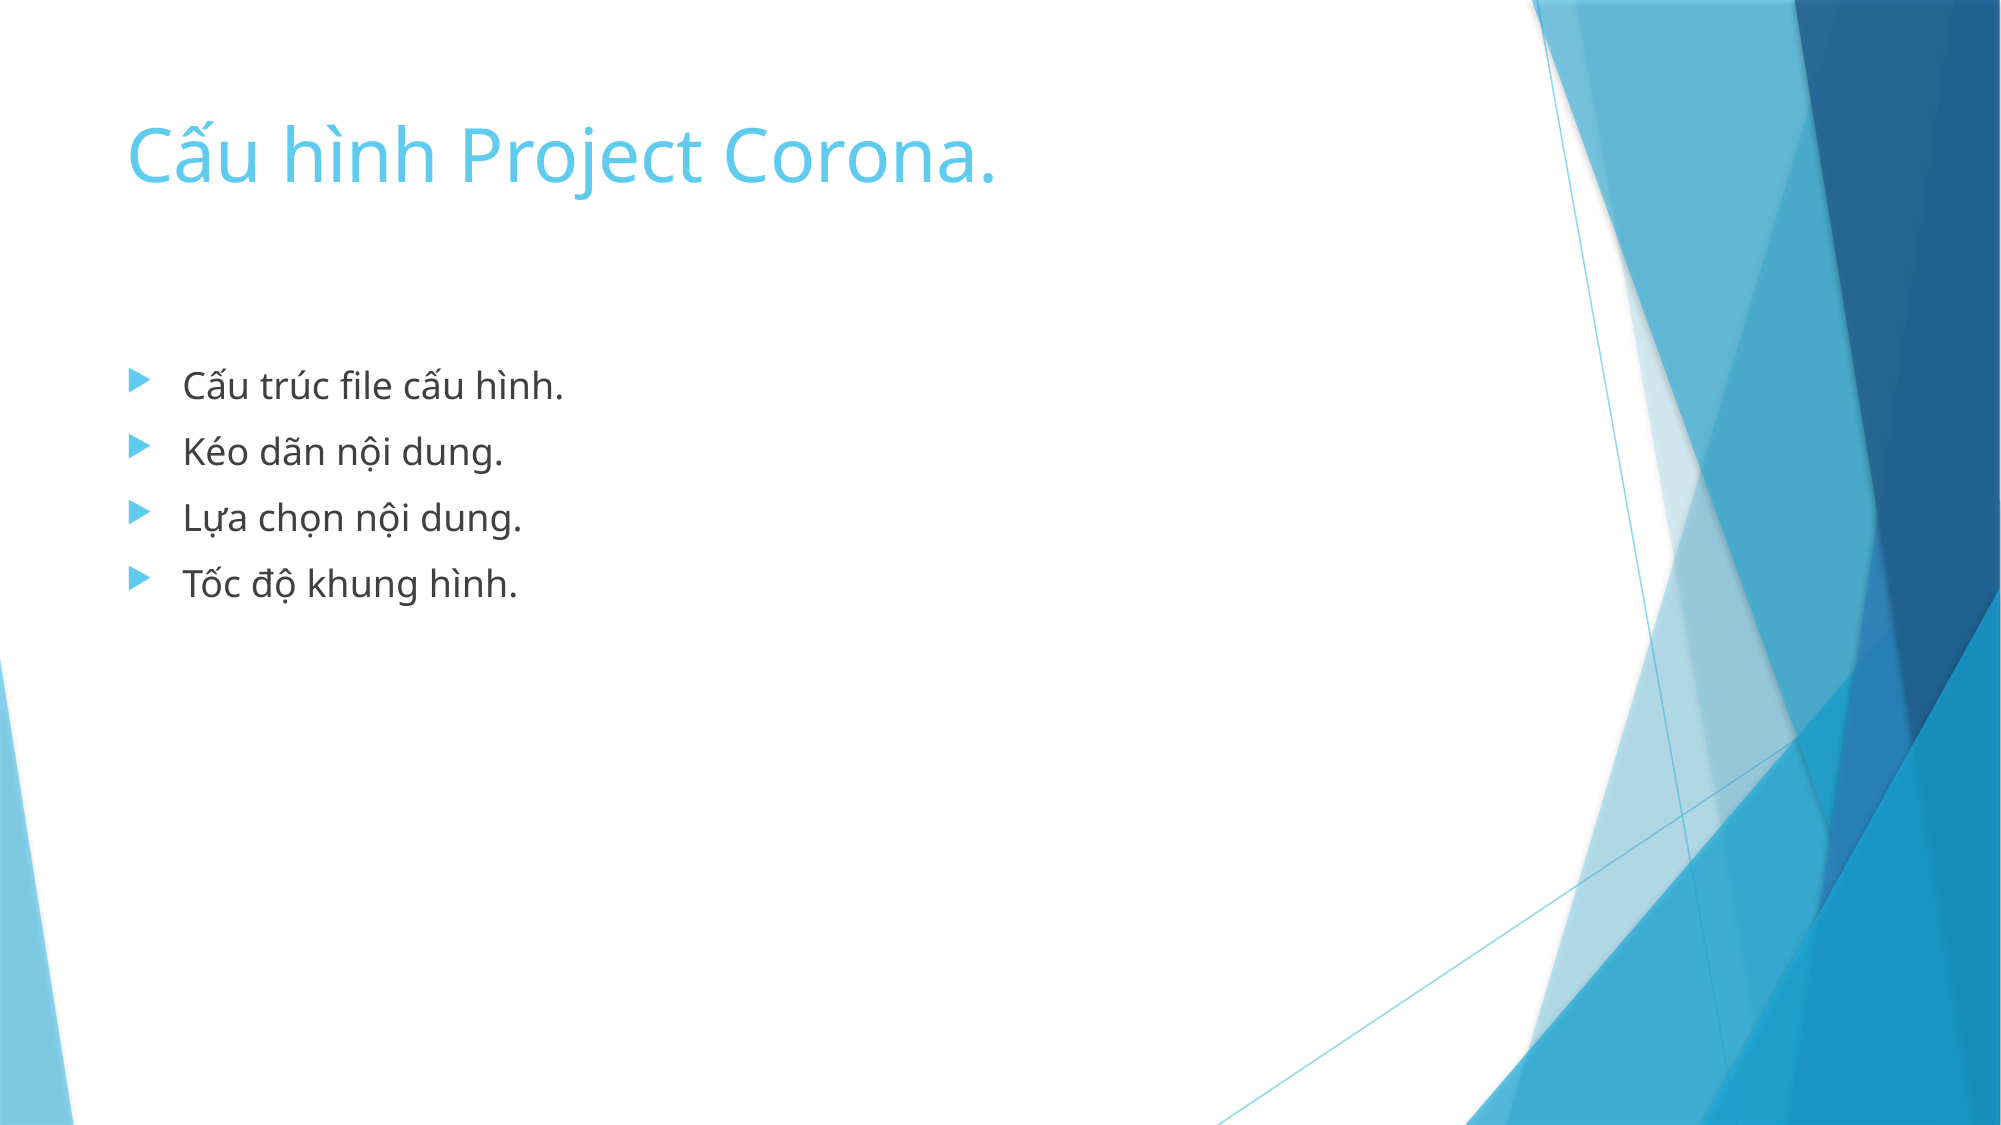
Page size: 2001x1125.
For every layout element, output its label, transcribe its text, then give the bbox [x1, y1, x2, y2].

title Cấu hình Project Corona. [111, 99, 1522, 317]
list Cấu trúc file cấu hình. Kéo dãn nội dung. Lựa chọn nội dung. Tốc độ khung hình. [111, 354, 1522, 992]
